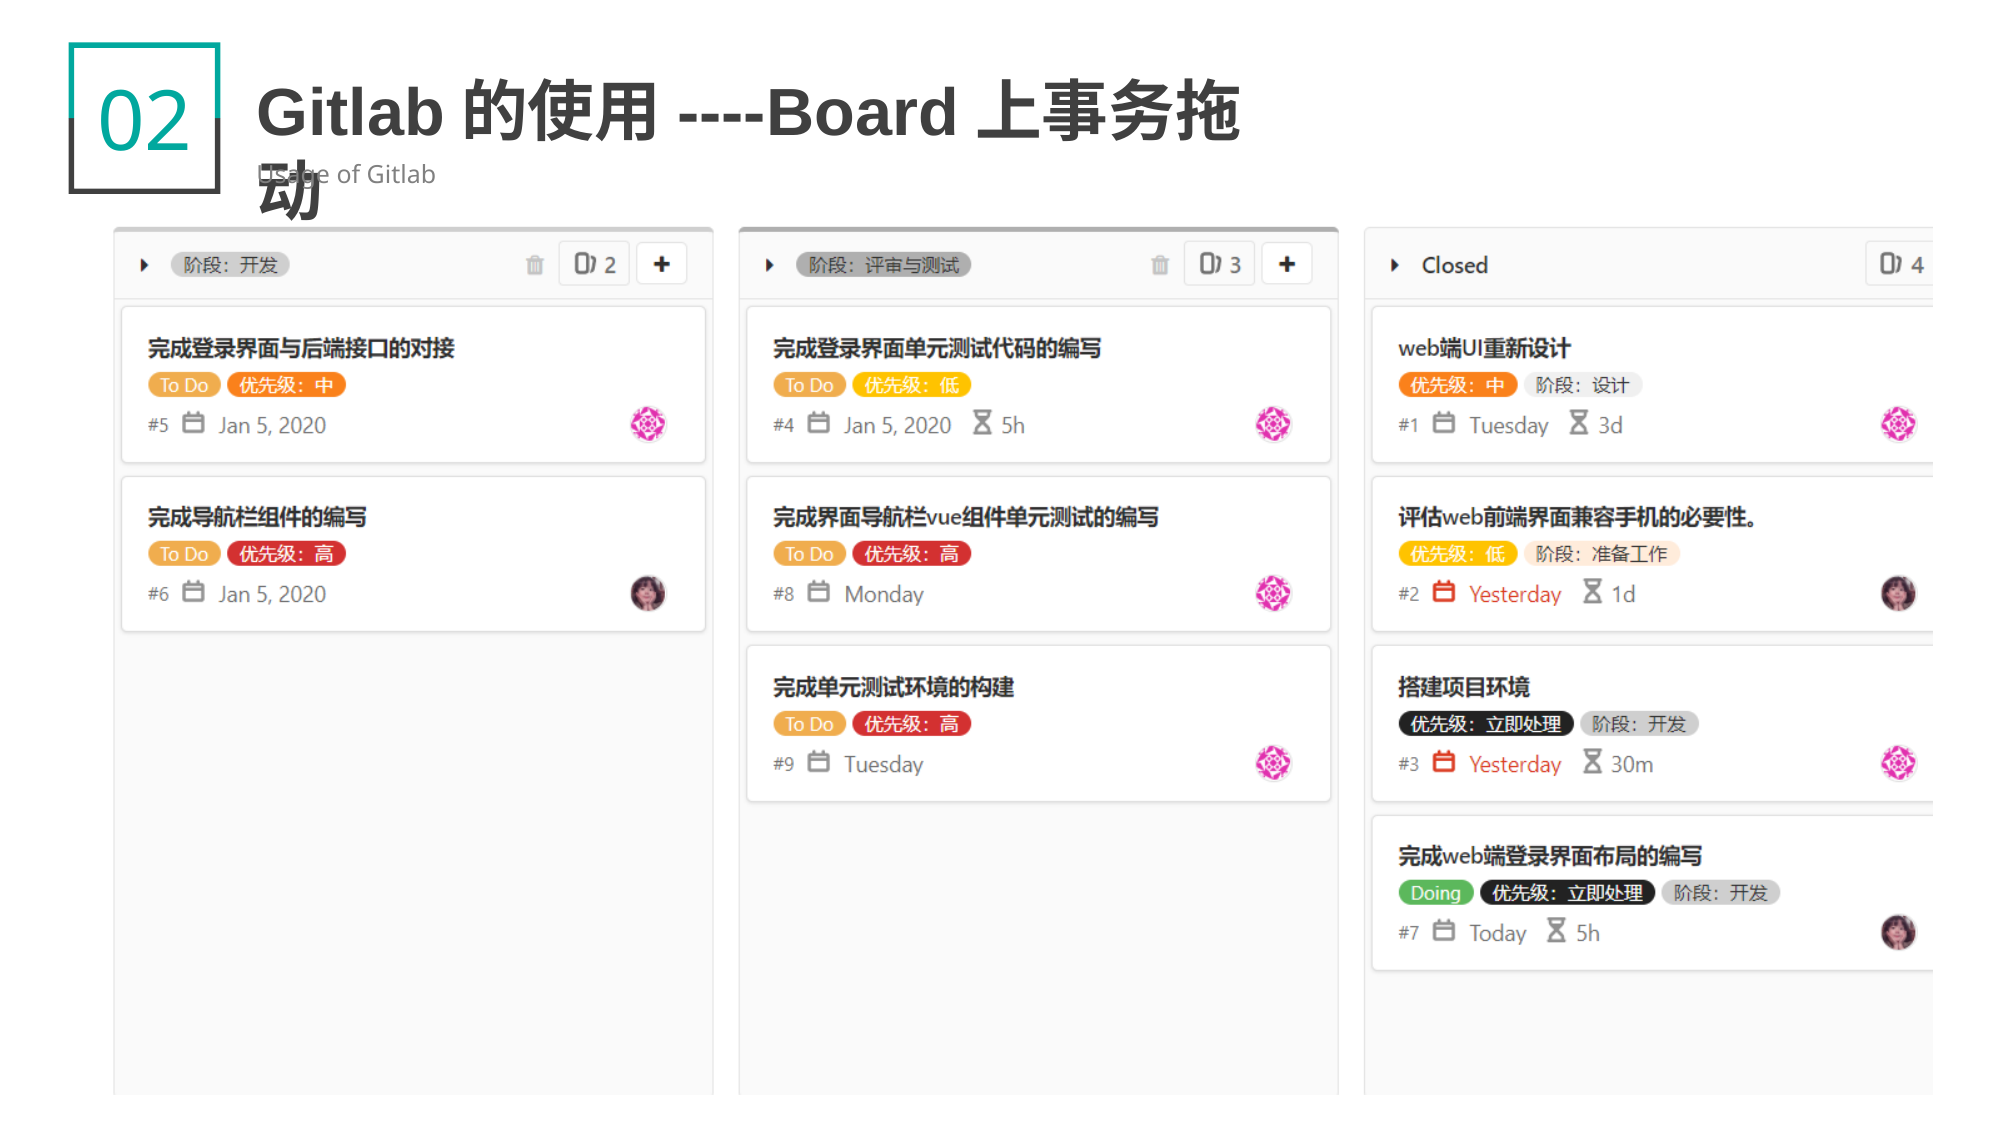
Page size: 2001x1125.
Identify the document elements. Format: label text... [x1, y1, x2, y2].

text_box 02 [68, 60, 221, 175]
picture [106, 222, 1933, 1095]
text_box [68, 41, 221, 60]
text_box [68, 175, 221, 195]
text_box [241, 60, 1308, 197]
